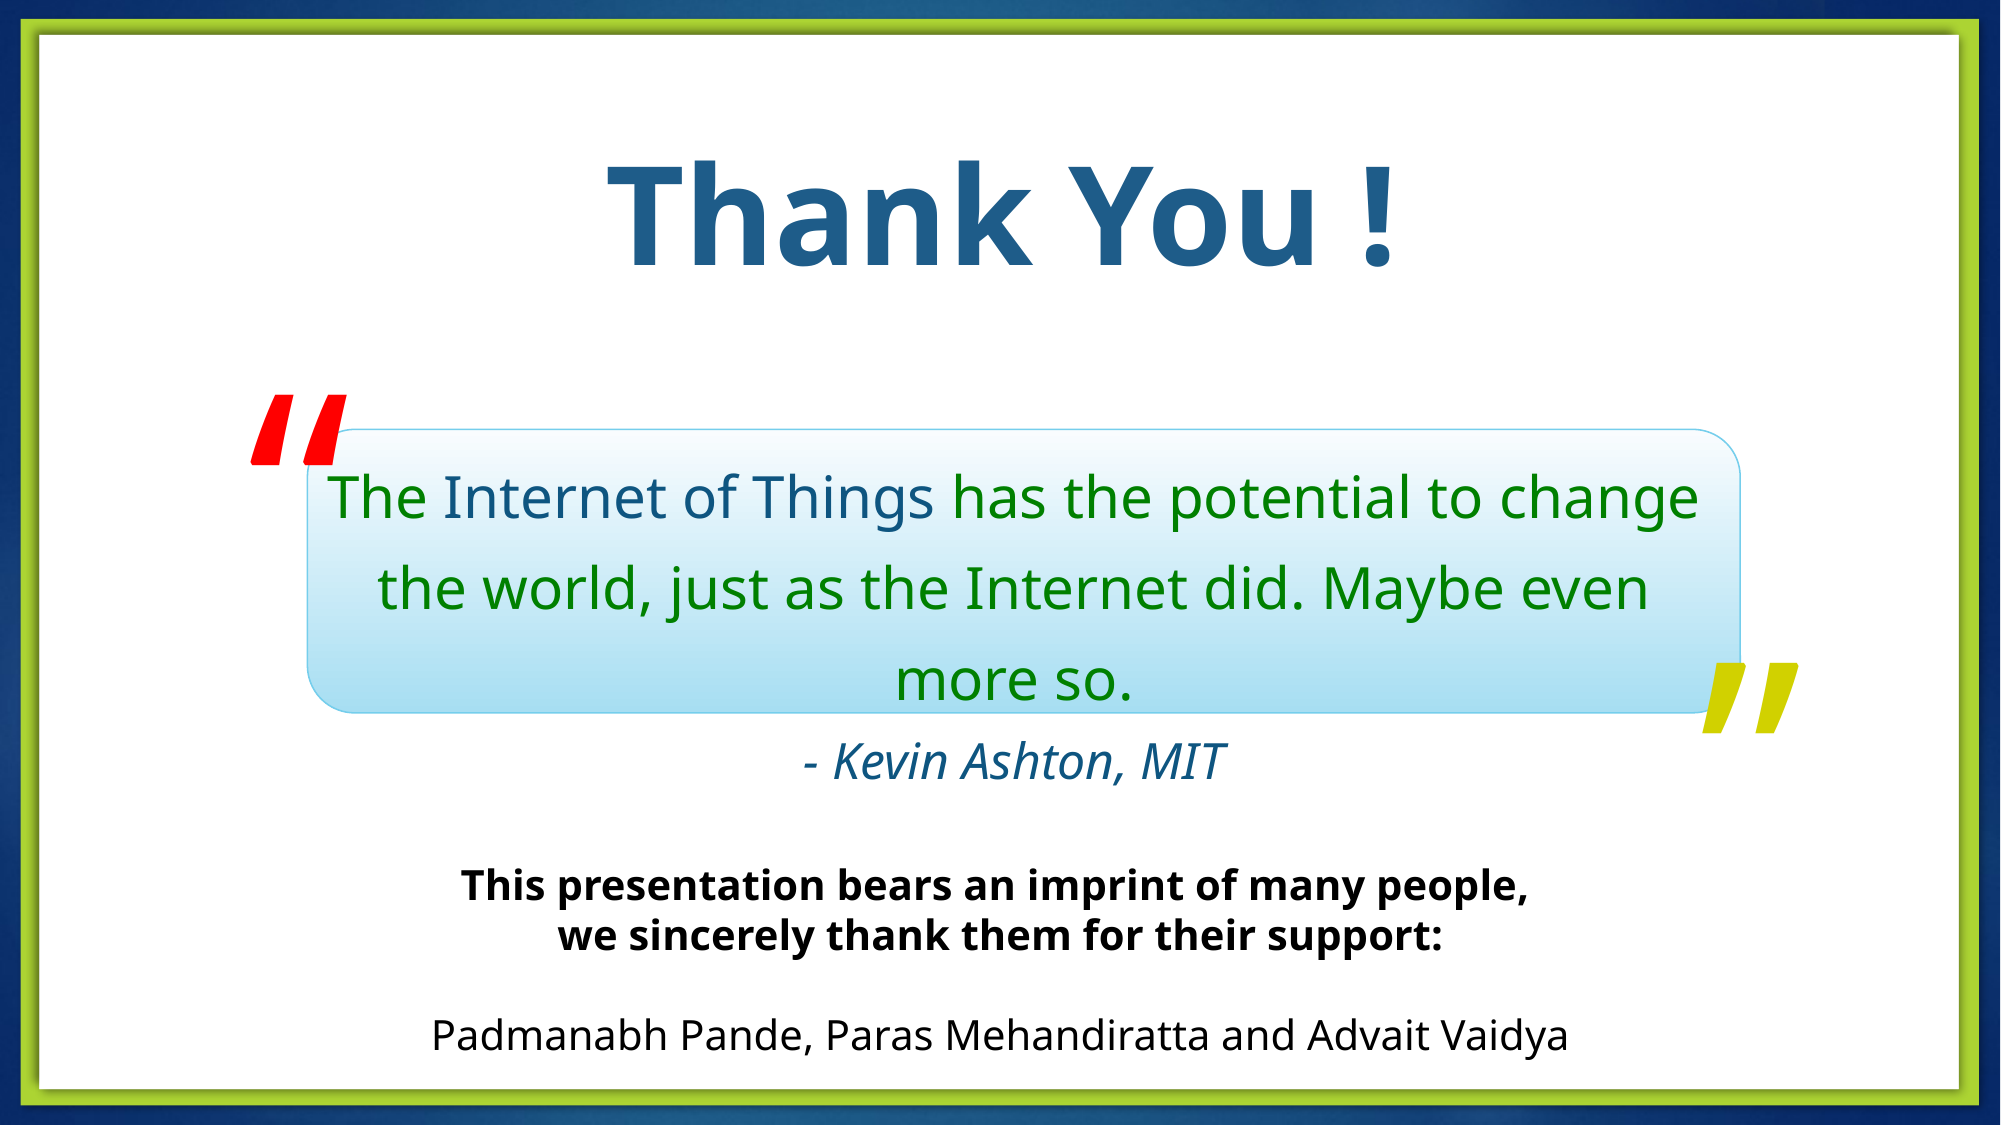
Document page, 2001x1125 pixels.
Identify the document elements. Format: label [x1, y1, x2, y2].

text_box [0, 0, 2000, 1125]
